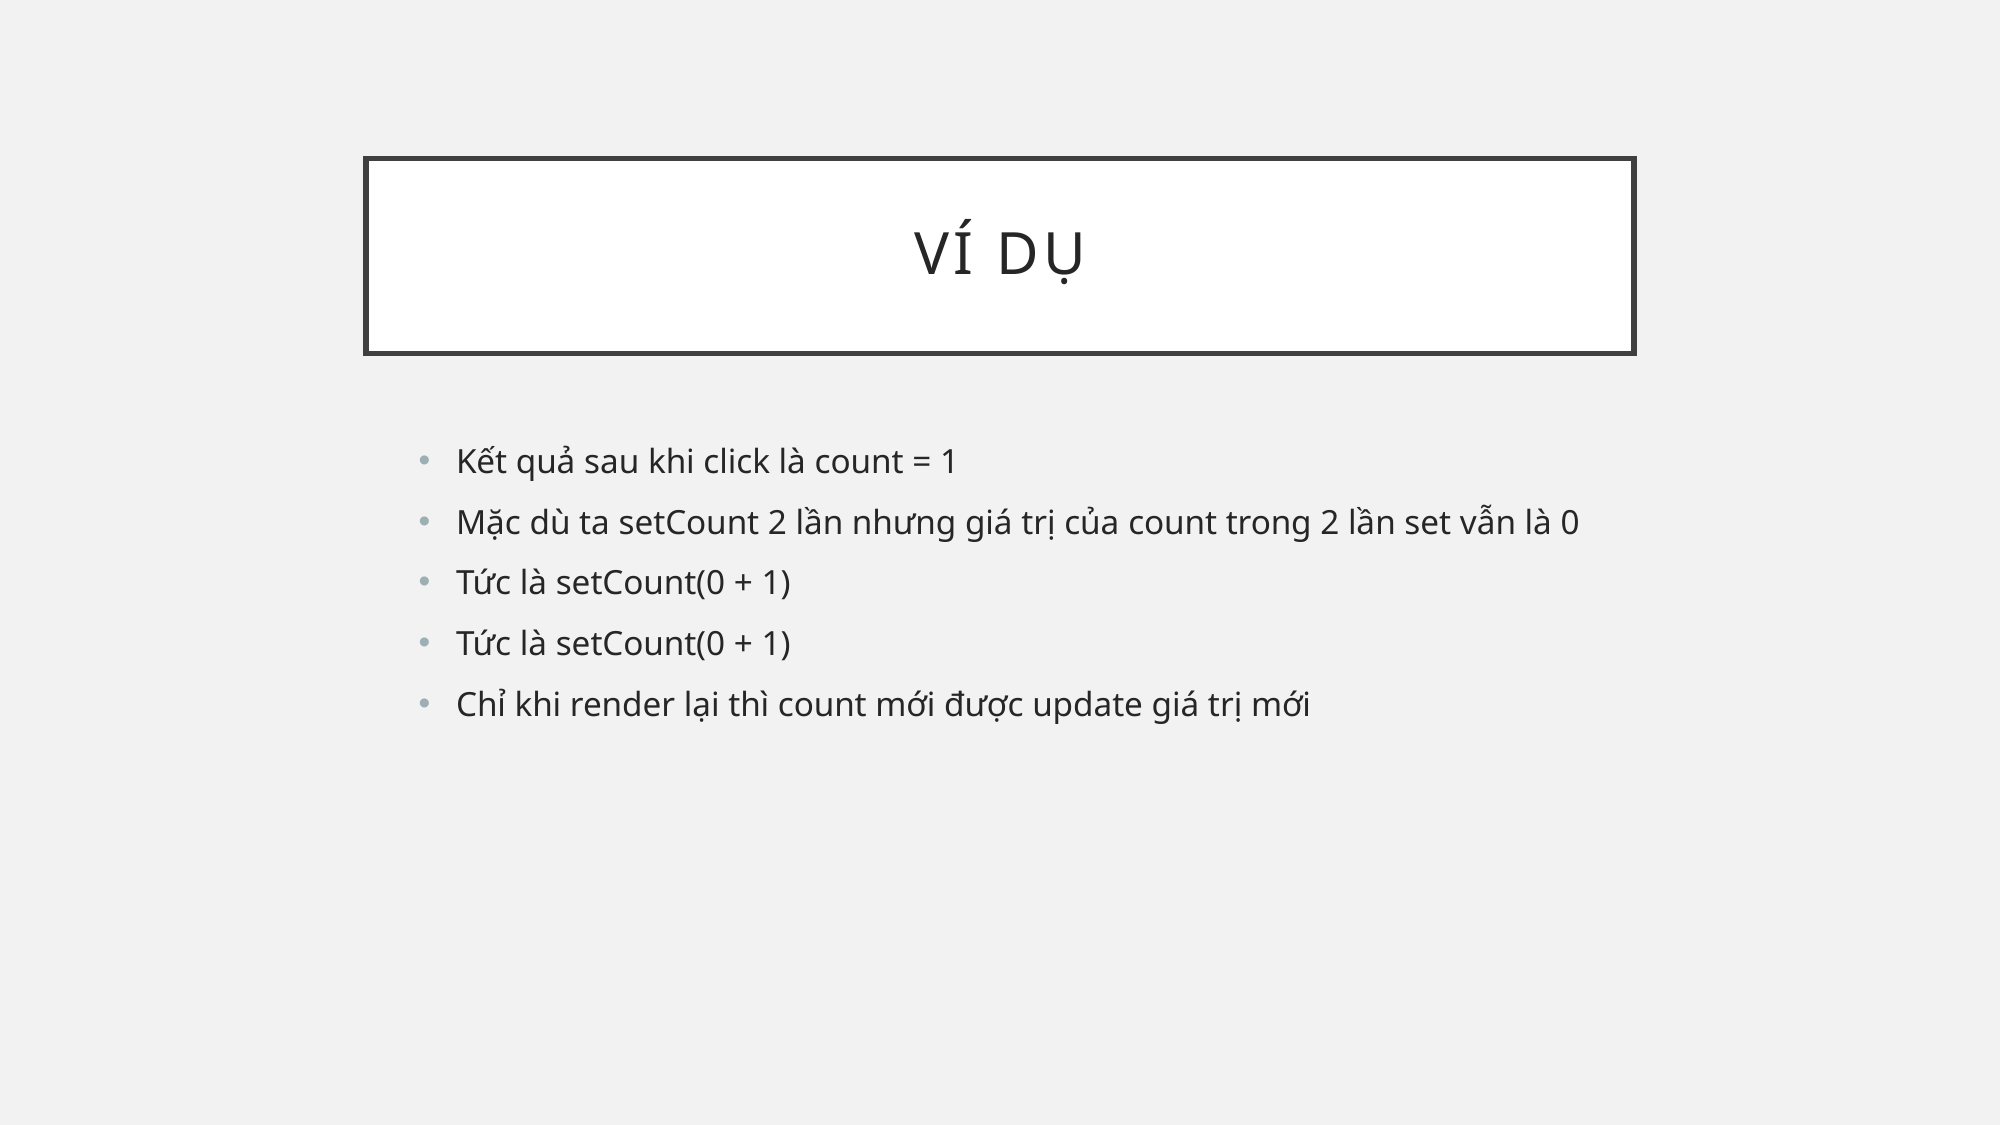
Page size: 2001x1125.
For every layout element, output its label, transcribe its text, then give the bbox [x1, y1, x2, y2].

title Ví dụ [363, 156, 1637, 356]
list Kết quả sau khi click là count = 1 Mặc dù ta setCount 2 lần nhưng giá trị của count trong 2 lần set vẫn là 0 Tức là setCount(0 + 1) Tức là setCount(0 + 1) Chỉ khi render lại thì count mới được update giá trị mới [366, 432, 1634, 942]
